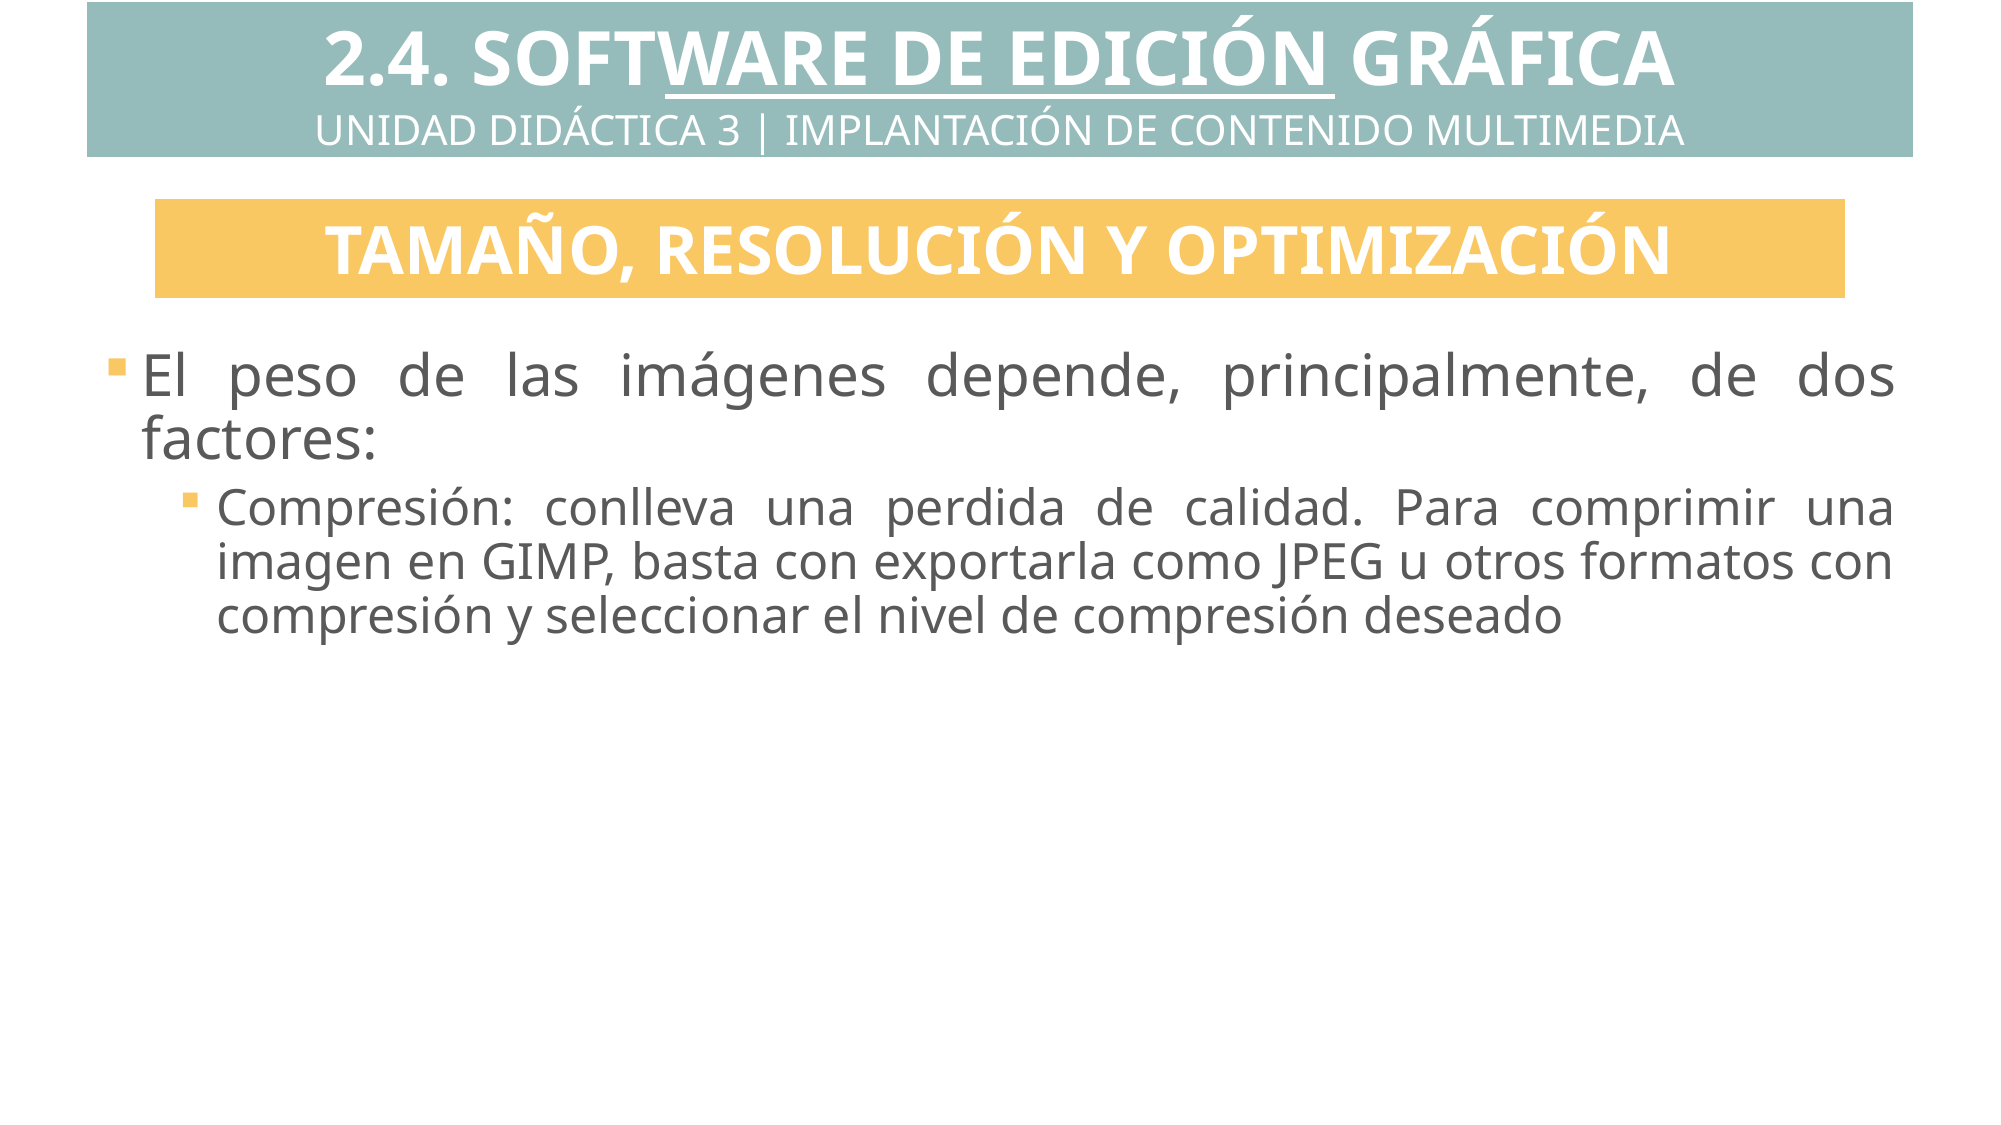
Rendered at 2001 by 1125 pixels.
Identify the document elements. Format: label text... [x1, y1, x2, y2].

text_box 2.4. SOFTWARE DE EDICIÓN GRÁFICA [87, 2, 1913, 102]
list El peso de las imágenes depende, principalmente, de dos factores: Compresión: conlleva una perdida de calidad. Para comprimir una imagen en GIMP, basta con exportarla como JPEG u otros formatos con compresión y seleccionar el nivel de compresión deseado [88, 248, 1912, 1082]
text_box UNIDAD DIDÁCTICA 3 | IMPLANTACIÓN DE CONTENIDO MULTIMEDIA [87, 102, 1913, 157]
text_box TAMAÑO, RESOLUCIÓN Y OPTIMIZACIÓN [155, 199, 1845, 298]
